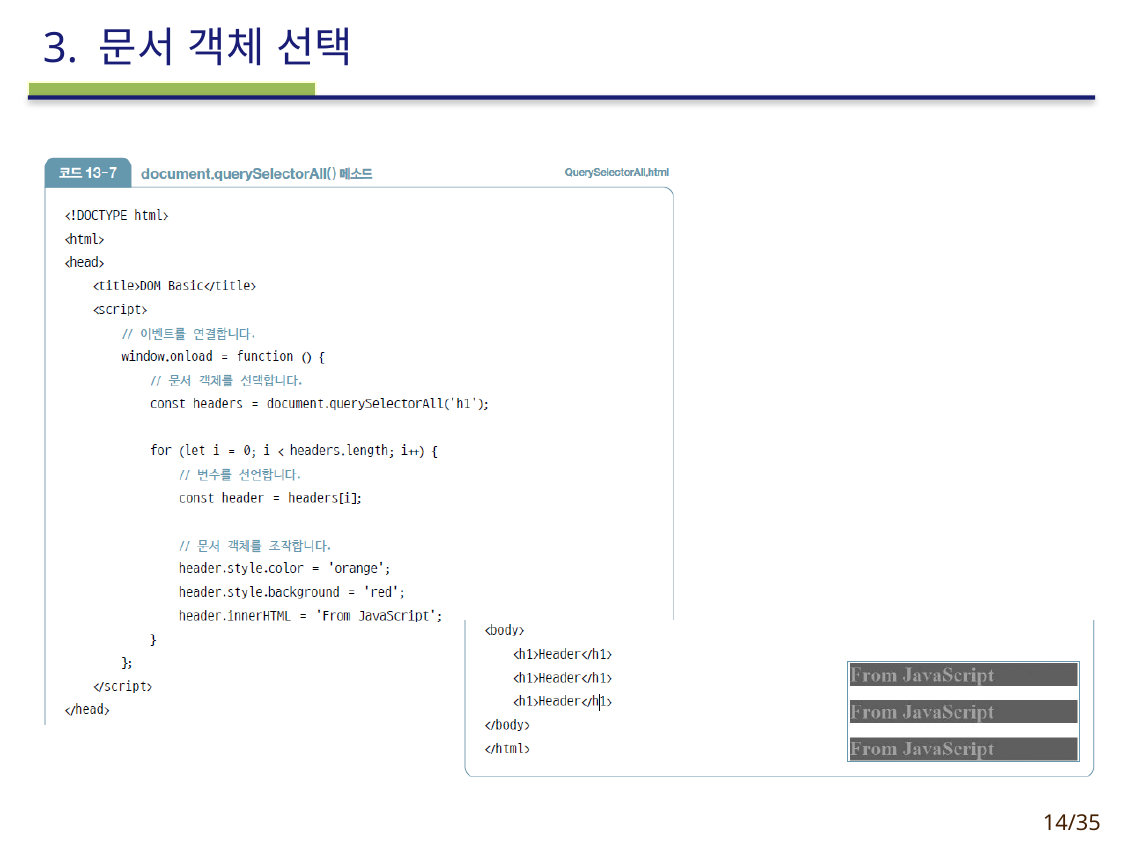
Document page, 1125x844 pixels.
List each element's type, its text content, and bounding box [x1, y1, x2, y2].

title 3. 문서 객체 선택 [27, 10, 958, 82]
picture [33, 149, 1104, 792]
